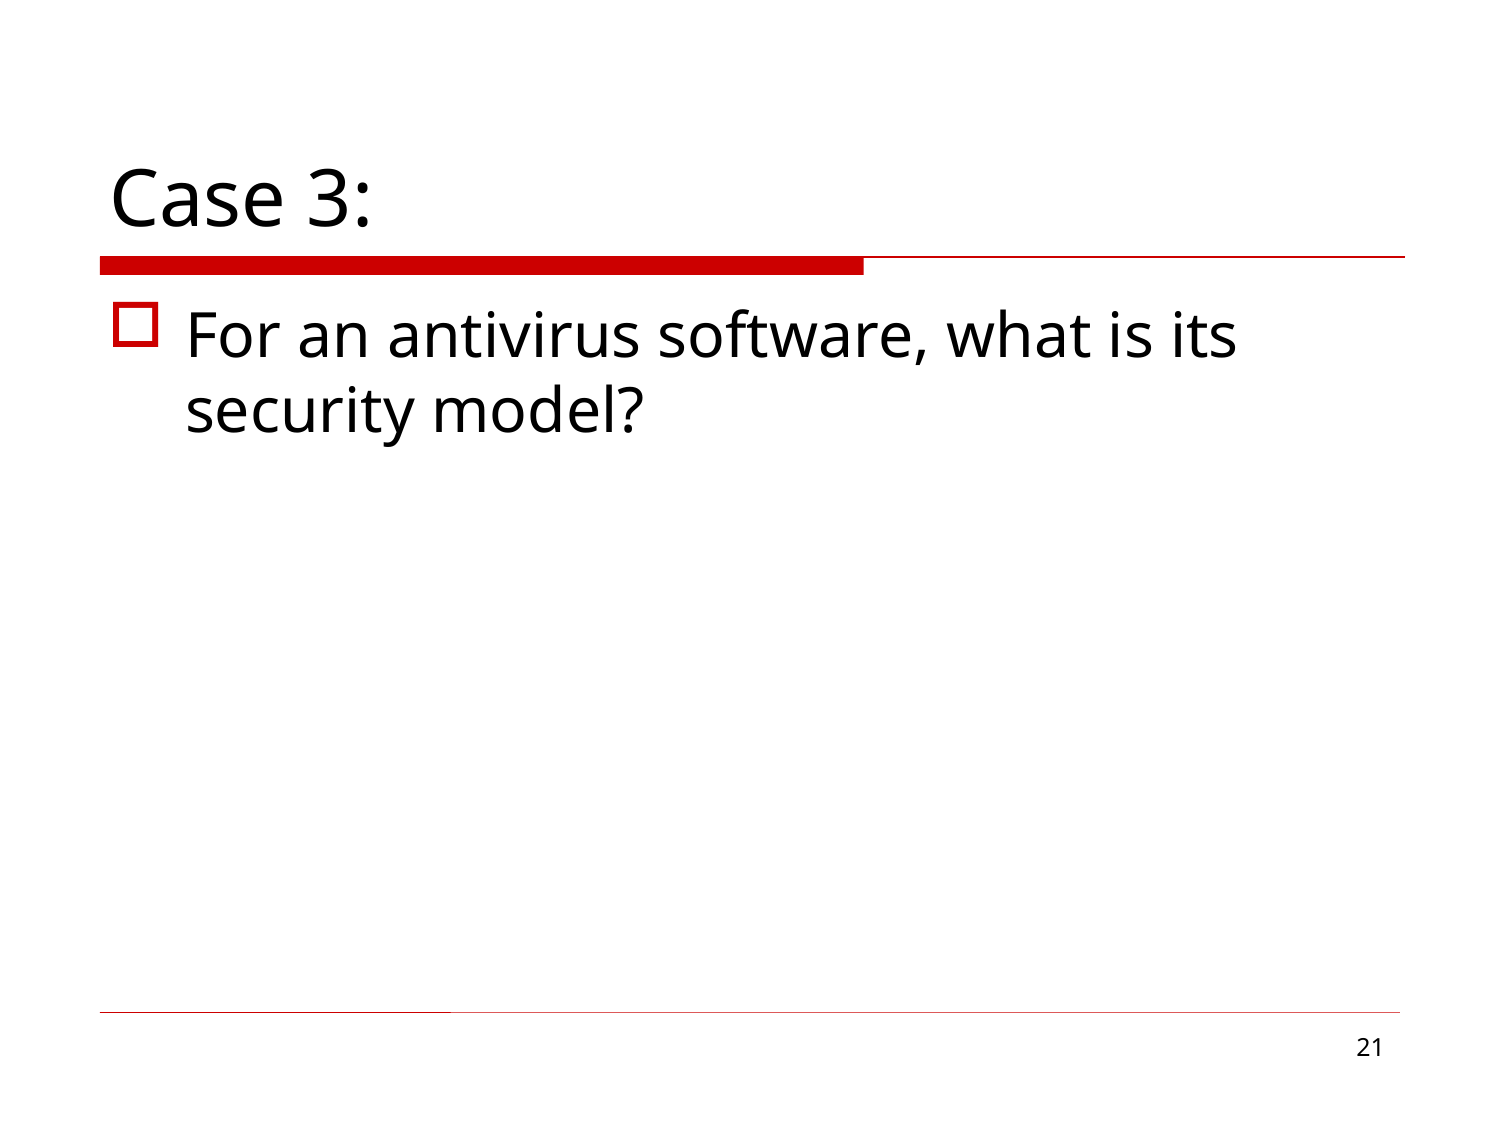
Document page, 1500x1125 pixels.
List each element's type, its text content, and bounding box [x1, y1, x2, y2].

slide_number 21 [1074, 1024, 1400, 1103]
title Case 3: [94, 50, 1407, 250]
list For an antivirus software, what is its security model? [92, 287, 1406, 988]
